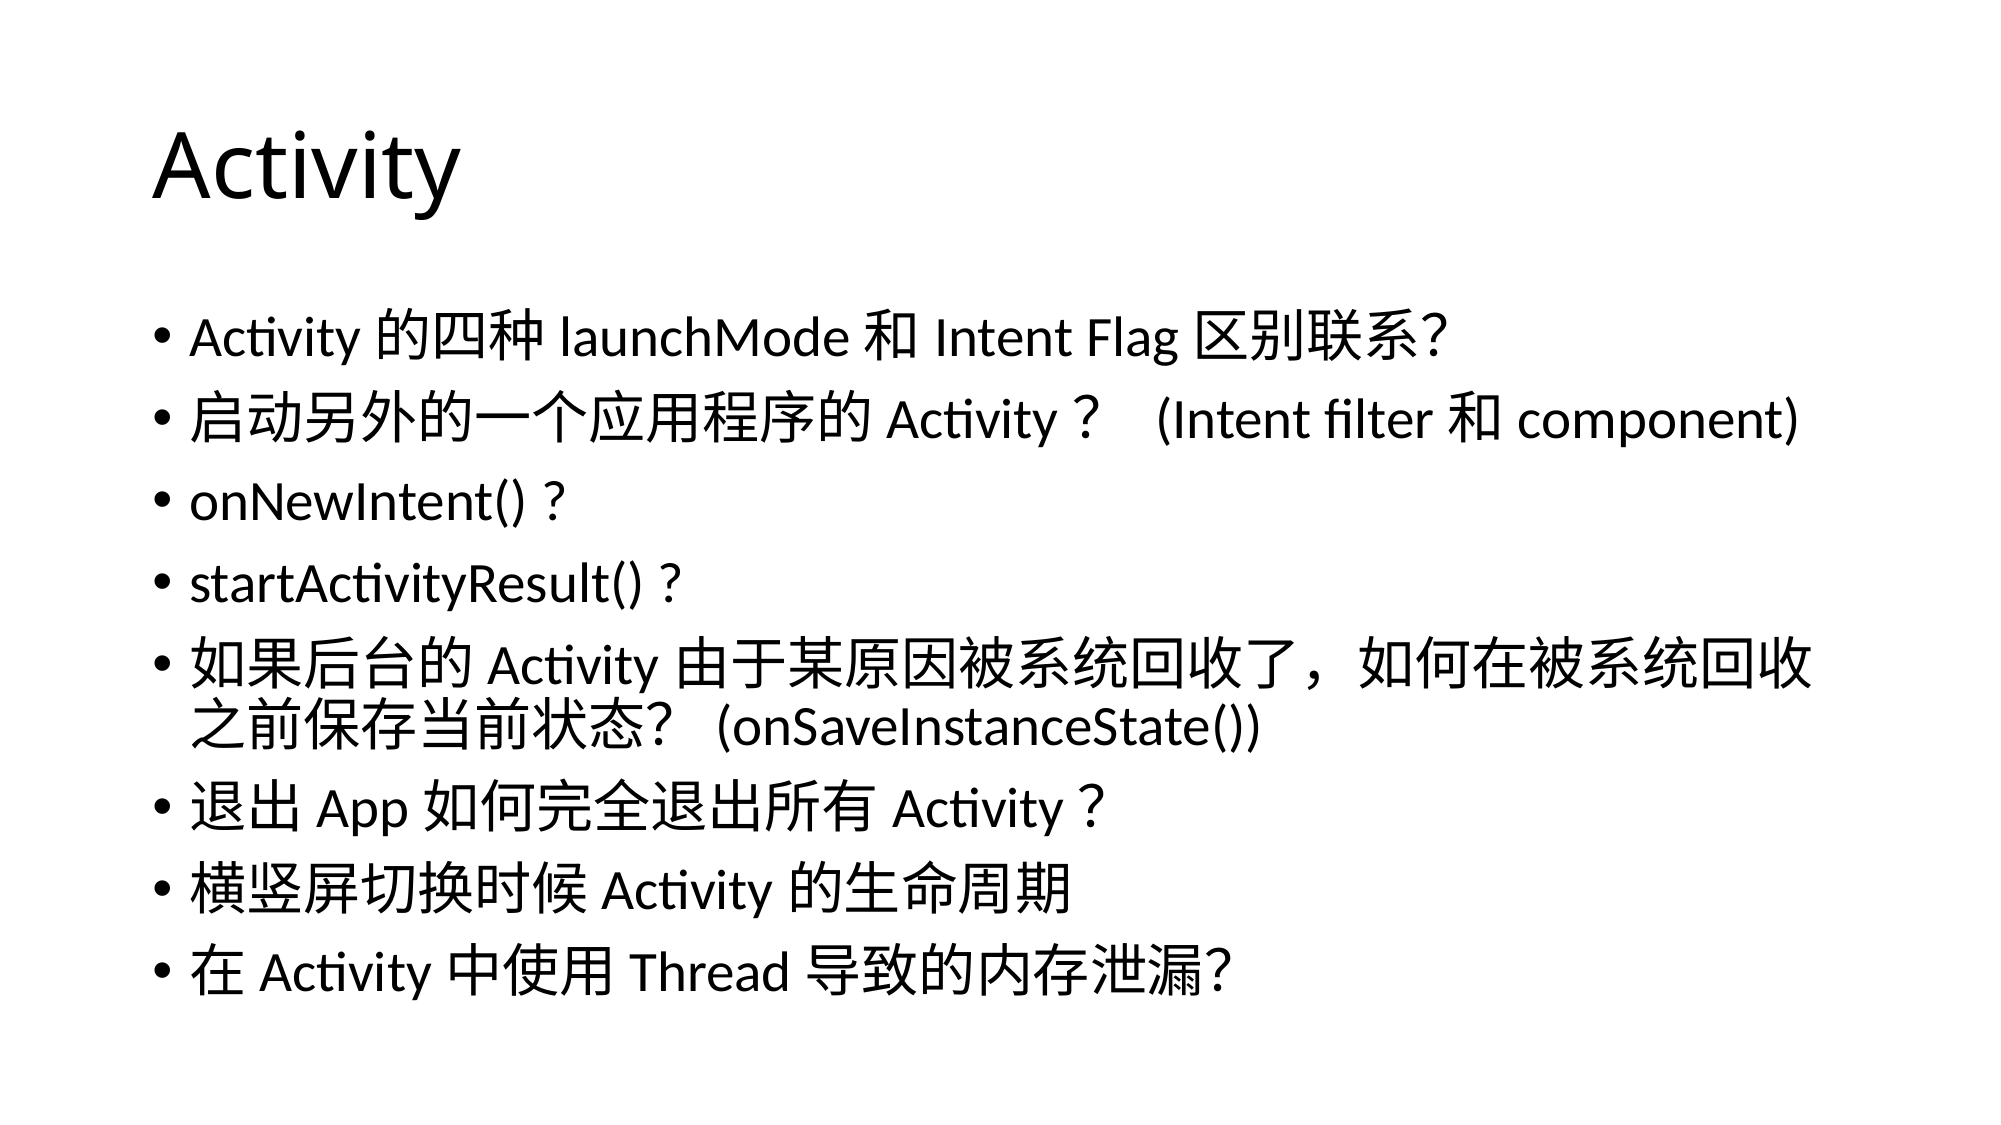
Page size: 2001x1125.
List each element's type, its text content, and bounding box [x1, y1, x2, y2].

list Activity的四种launchMode和Intent Flag区别联系？ 启动另外的一个应用程序的Activity？ (Intent filter和component) onNewIntent() ? startActivityResult() ? 如果后台的Activity由于某原因被系统回收了，如何在被系统回收之前保存当前状态？(onSaveInstanceState()) 退出App如何完全退出所有Activity？ 横竖屏切换时候Activity的生命周期 在Activity中使用Thread导致的内存泄漏？ [137, 299, 1863, 1014]
title Activity [137, 59, 1863, 278]
